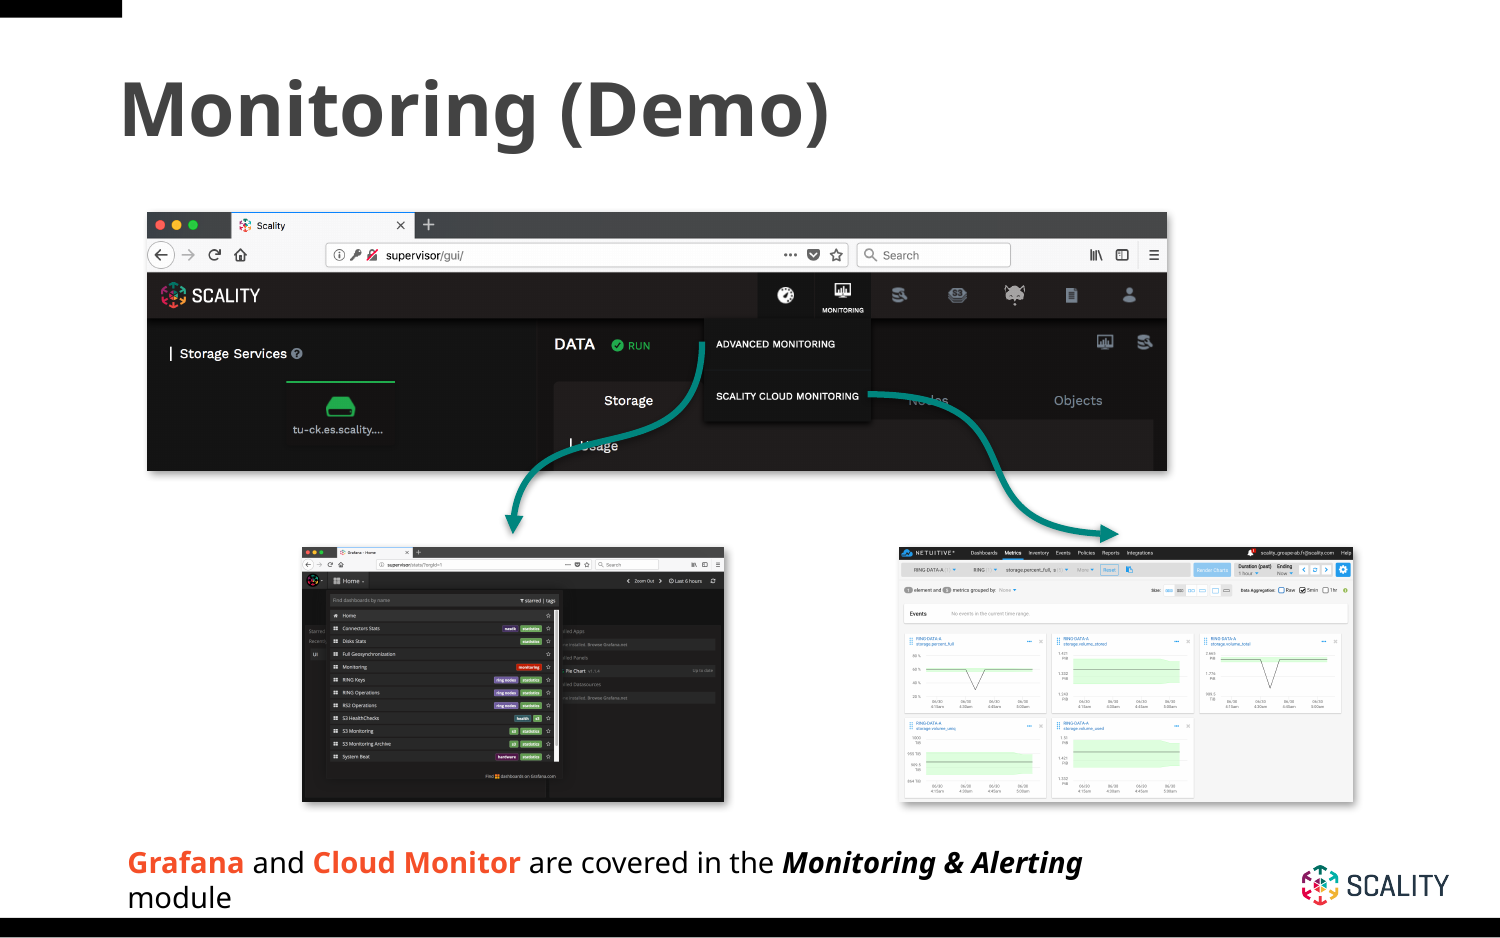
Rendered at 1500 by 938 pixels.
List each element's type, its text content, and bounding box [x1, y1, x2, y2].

title Monitoring (Demo) [103, 21, 1488, 203]
text_box Grafana and Cloud Monitor are covered in the Monitoring & Alerting module [112, 841, 1199, 916]
picture [899, 546, 1353, 803]
picture [301, 546, 724, 803]
picture [147, 212, 1167, 471]
picture [1301, 864, 1450, 906]
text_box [867, 393, 1120, 535]
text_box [510, 343, 704, 533]
